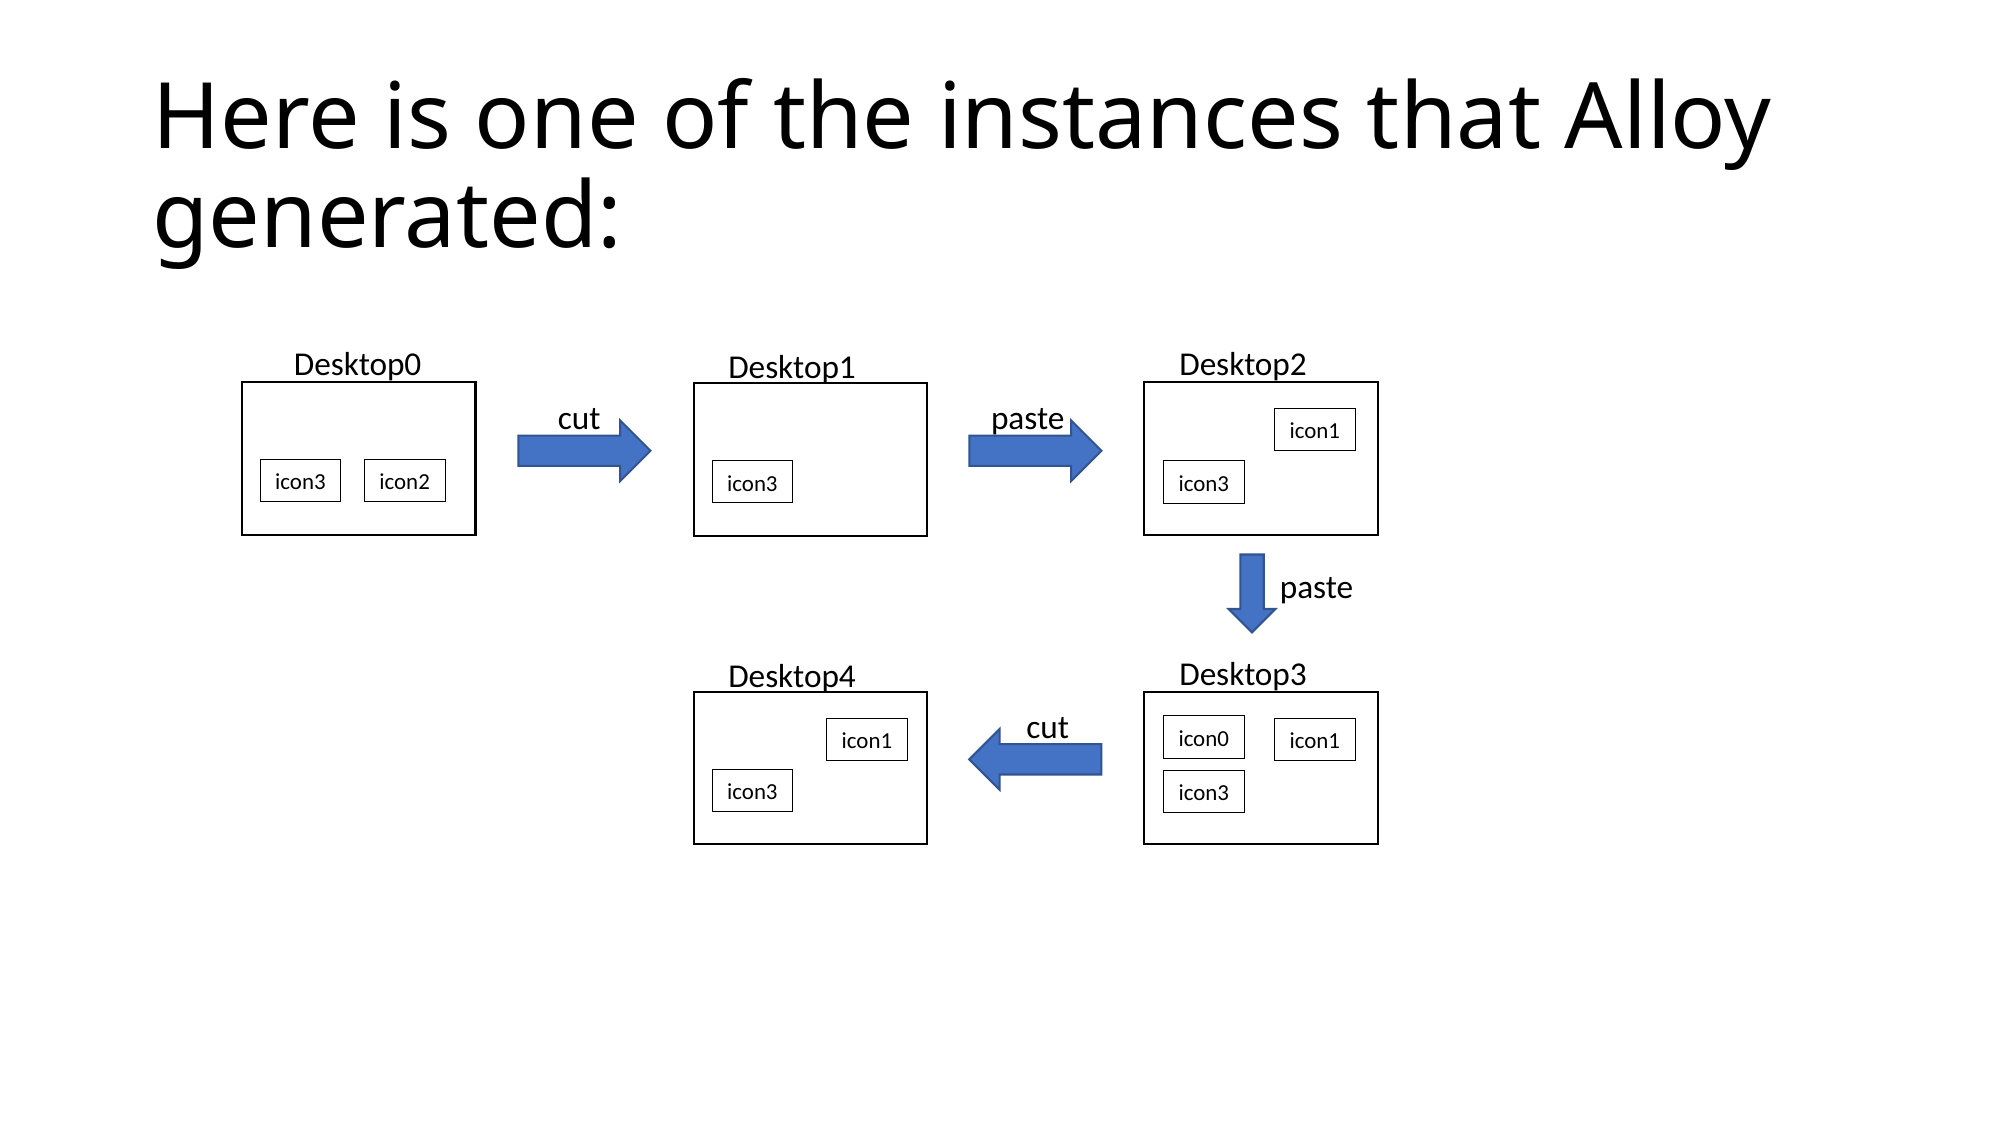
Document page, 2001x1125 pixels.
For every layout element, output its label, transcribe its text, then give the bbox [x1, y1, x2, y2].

text_box [967, 726, 1103, 793]
text_box icon3 [1163, 460, 1245, 504]
text_box icon0 [1163, 715, 1245, 759]
text_box [1143, 381, 1379, 536]
text_box icon1 [1274, 718, 1356, 761]
text_box icon3 [712, 460, 793, 503]
title Here is one of the instances that Alloy generated: [137, 59, 1863, 278]
text_box [241, 381, 477, 536]
text_box paste [976, 388, 1080, 444]
text_box [693, 382, 928, 537]
text_box Desktop2 [1164, 334, 1322, 390]
text_box cut [543, 388, 616, 444]
text_box Desktop1 [713, 337, 871, 382]
text_box [968, 427, 1103, 484]
text_box [517, 417, 652, 484]
text_box icon3 [260, 459, 341, 502]
text_box icon3 [1163, 770, 1245, 813]
text_box Desktop3 [1164, 644, 1322, 700]
text_box paste [1265, 557, 1369, 613]
text_box Desktop0 [279, 334, 437, 390]
text_box cut [1011, 697, 1085, 753]
text_box icon3 [712, 769, 793, 812]
text_box icon2 [364, 459, 446, 502]
text_box icon1 [1274, 408, 1356, 451]
text_box [1226, 553, 1273, 634]
text_box [693, 691, 928, 845]
text_box Desktop4 [713, 646, 871, 691]
text_box icon1 [826, 718, 908, 761]
text_box [1143, 691, 1379, 845]
